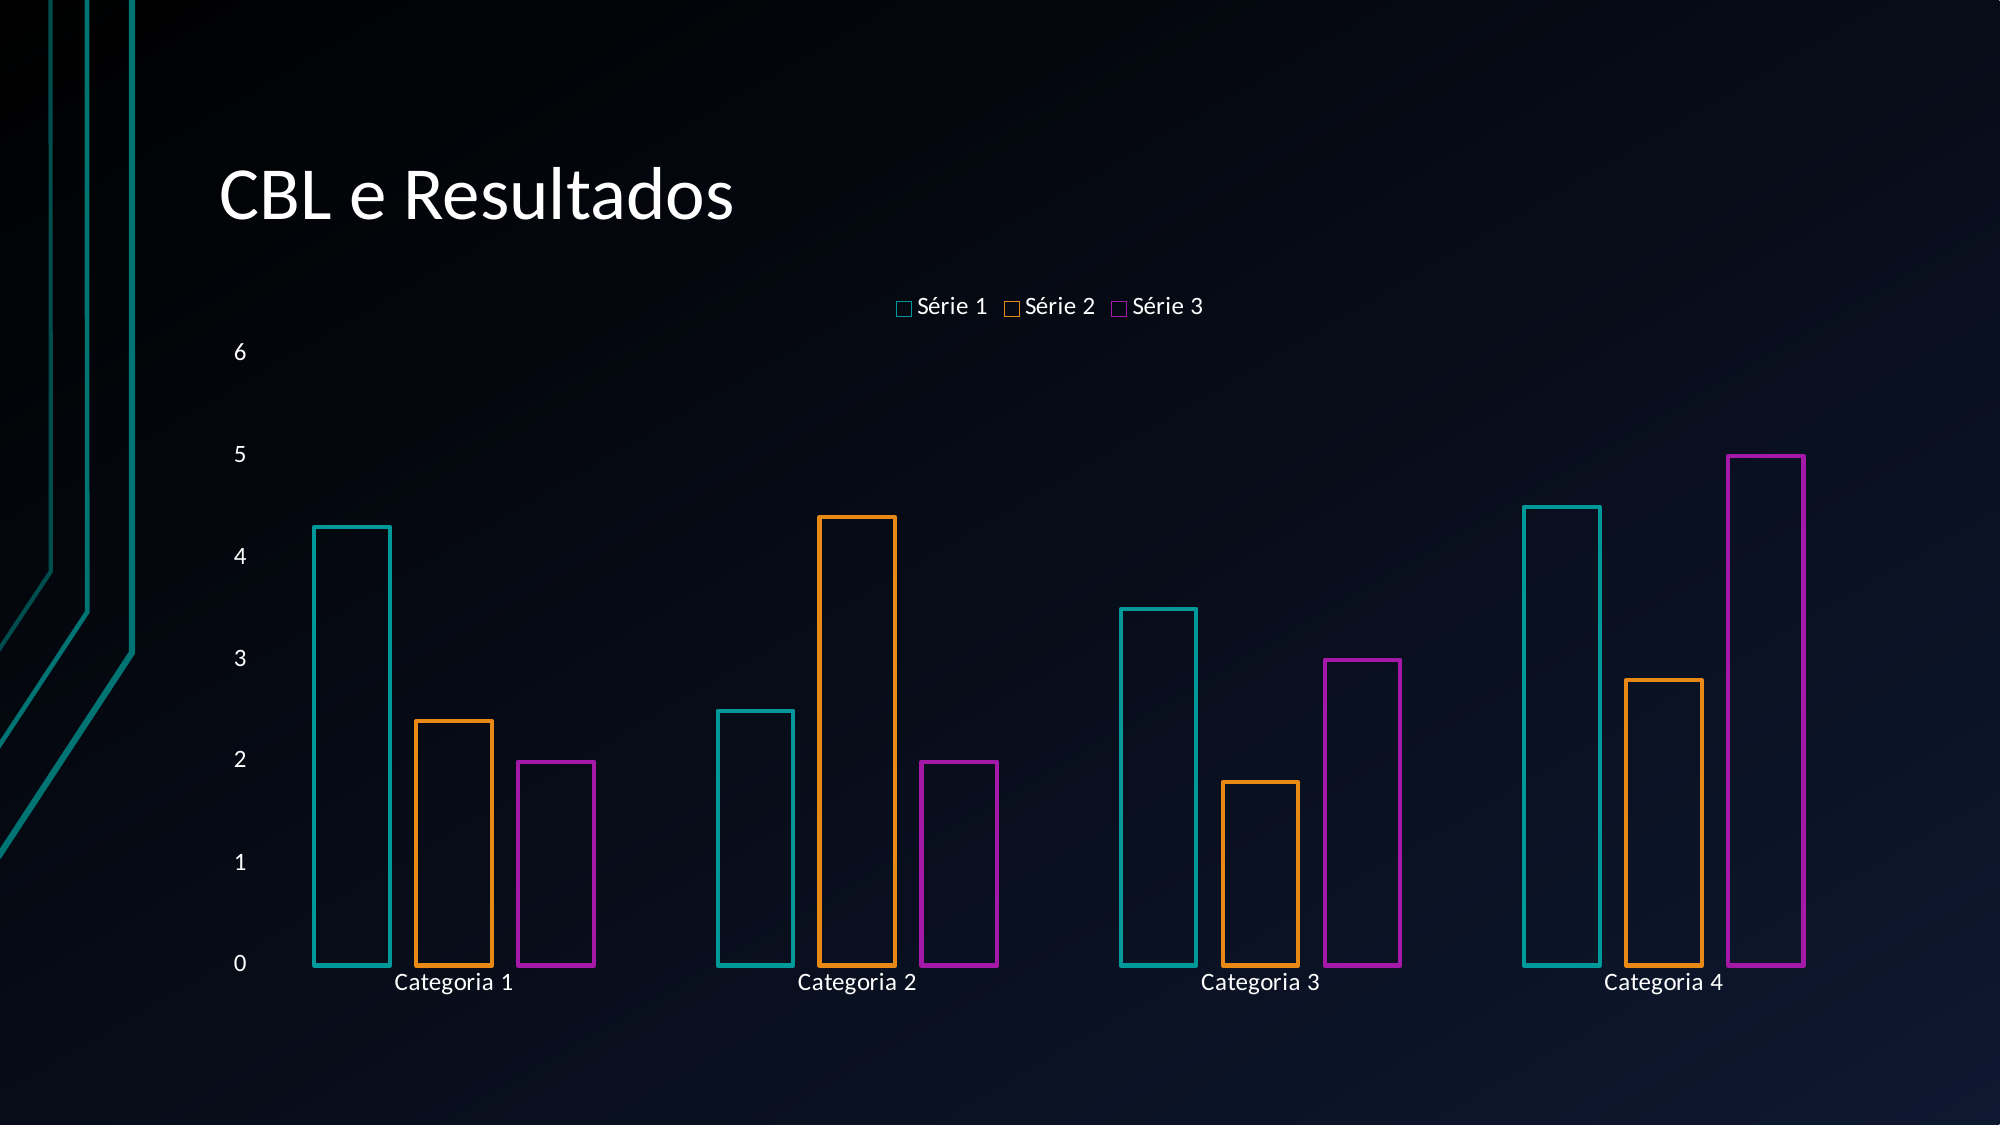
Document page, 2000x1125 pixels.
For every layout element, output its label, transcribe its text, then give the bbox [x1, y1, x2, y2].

title CBL e Resultados [199, 45, 1900, 246]
chart [199, 278, 1900, 1012]
